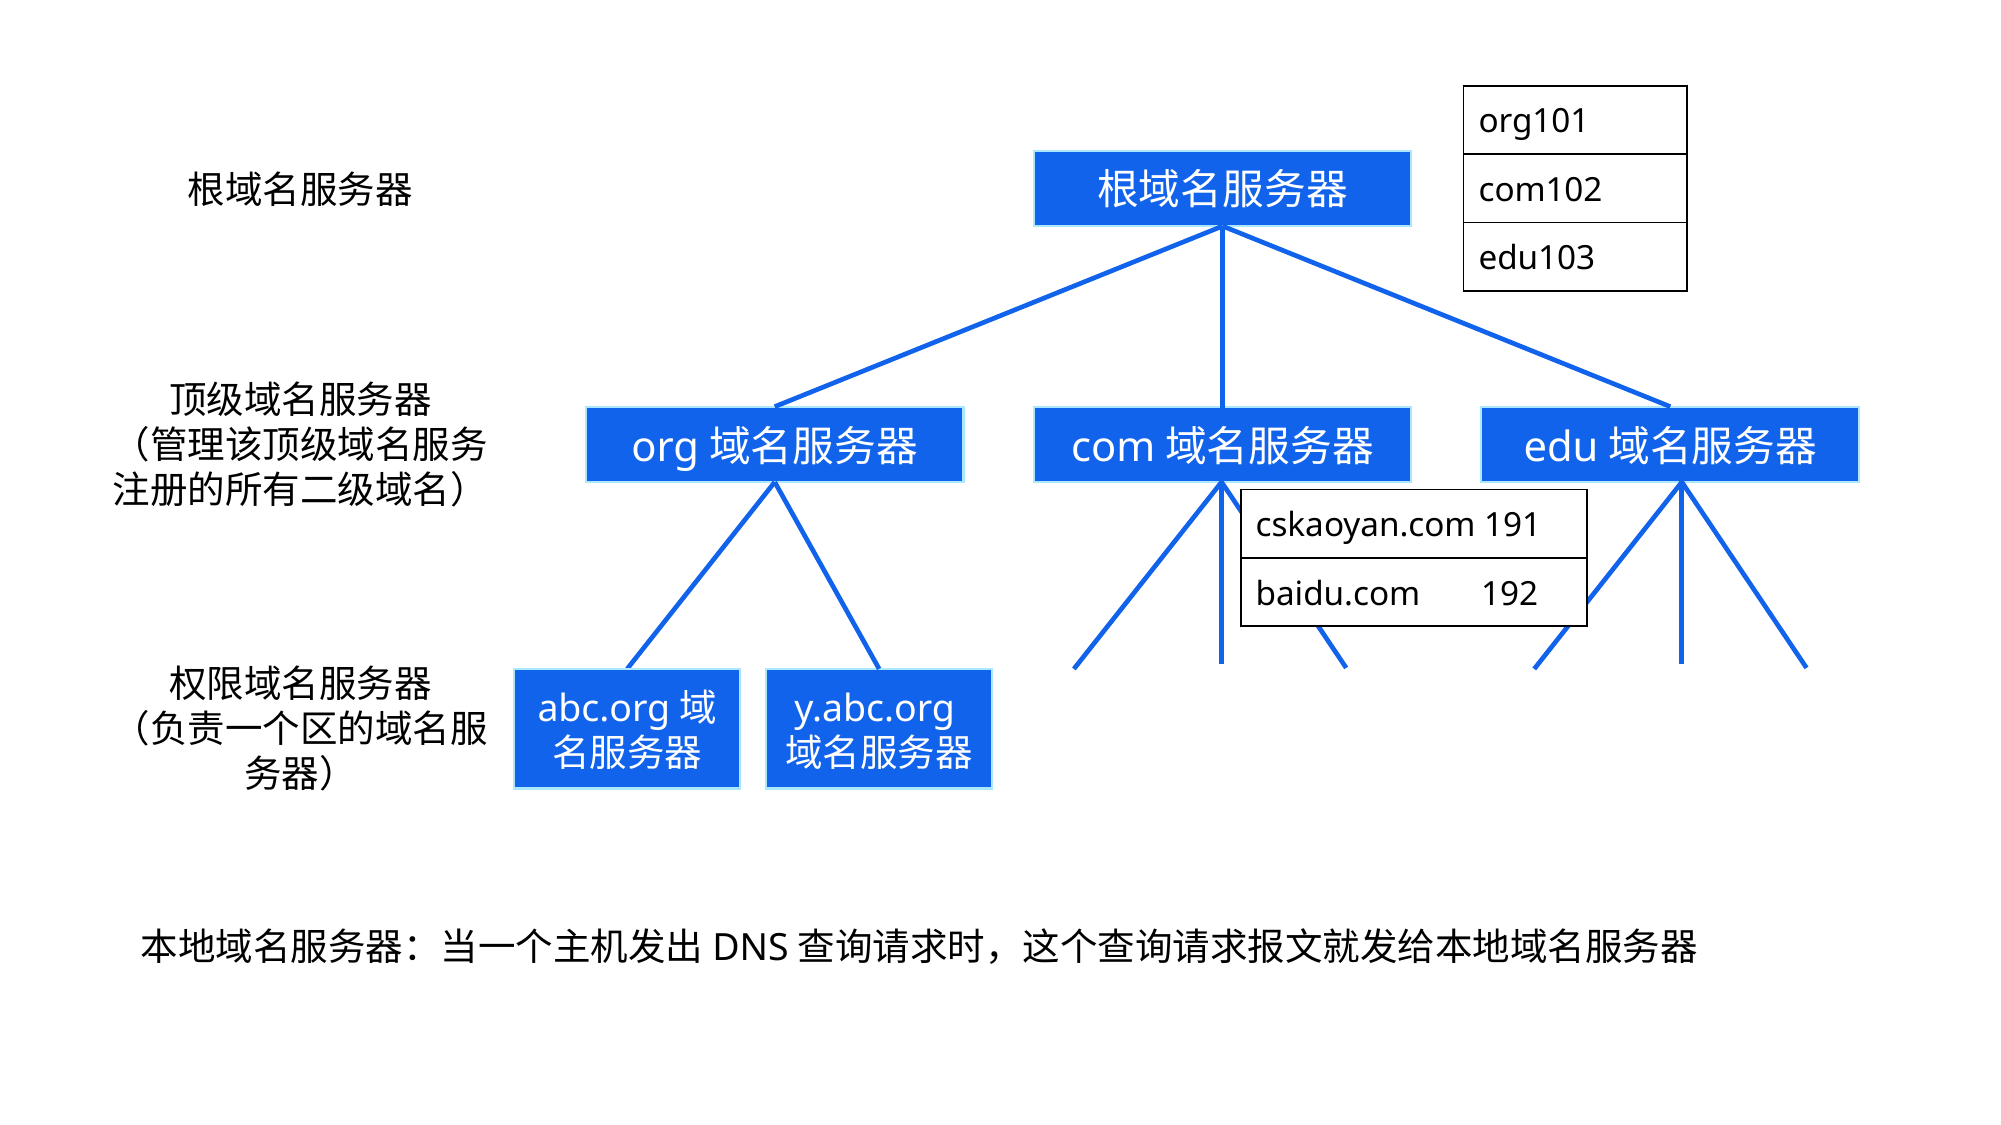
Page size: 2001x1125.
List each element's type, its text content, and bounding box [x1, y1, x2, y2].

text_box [1222, 226, 1671, 407]
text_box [627, 481, 774, 669]
text_box com域名服务器 [1033, 407, 1412, 483]
text_box y.abc.org域名服务器 [765, 668, 993, 790]
text_box 权限域名服务器 （负责一个区的域名服务器） [83, 653, 518, 803]
table_header cskaoyan.com 191 [1347, 490, 1534, 557]
text_box 根域名服务器 [1033, 150, 1412, 226]
text_box 根域名服务器 [83, 158, 518, 218]
text_box edu域名服务器 [1480, 406, 1860, 483]
text_box 本地域名服务器：当一个主机发出DNS查询请求时，这个查询请求报文就发给本地域名服务器 [126, 915, 1874, 976]
text_box abc.org域名服务器 [513, 668, 741, 790]
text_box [774, 226, 1222, 407]
text_box 顶级域名服务器 （管理该顶级域名服务注册的所有二级域名） [83, 368, 518, 519]
table_cell baidu.com 192 [1347, 559, 1534, 625]
table_header org101 [1464, 87, 1686, 153]
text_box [1073, 477, 1347, 669]
text_box org域名服务器 [585, 406, 965, 483]
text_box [774, 481, 880, 669]
table_cell com102 [1464, 155, 1686, 222]
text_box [1534, 477, 1807, 669]
table_cell edu103 [1464, 223, 1686, 290]
